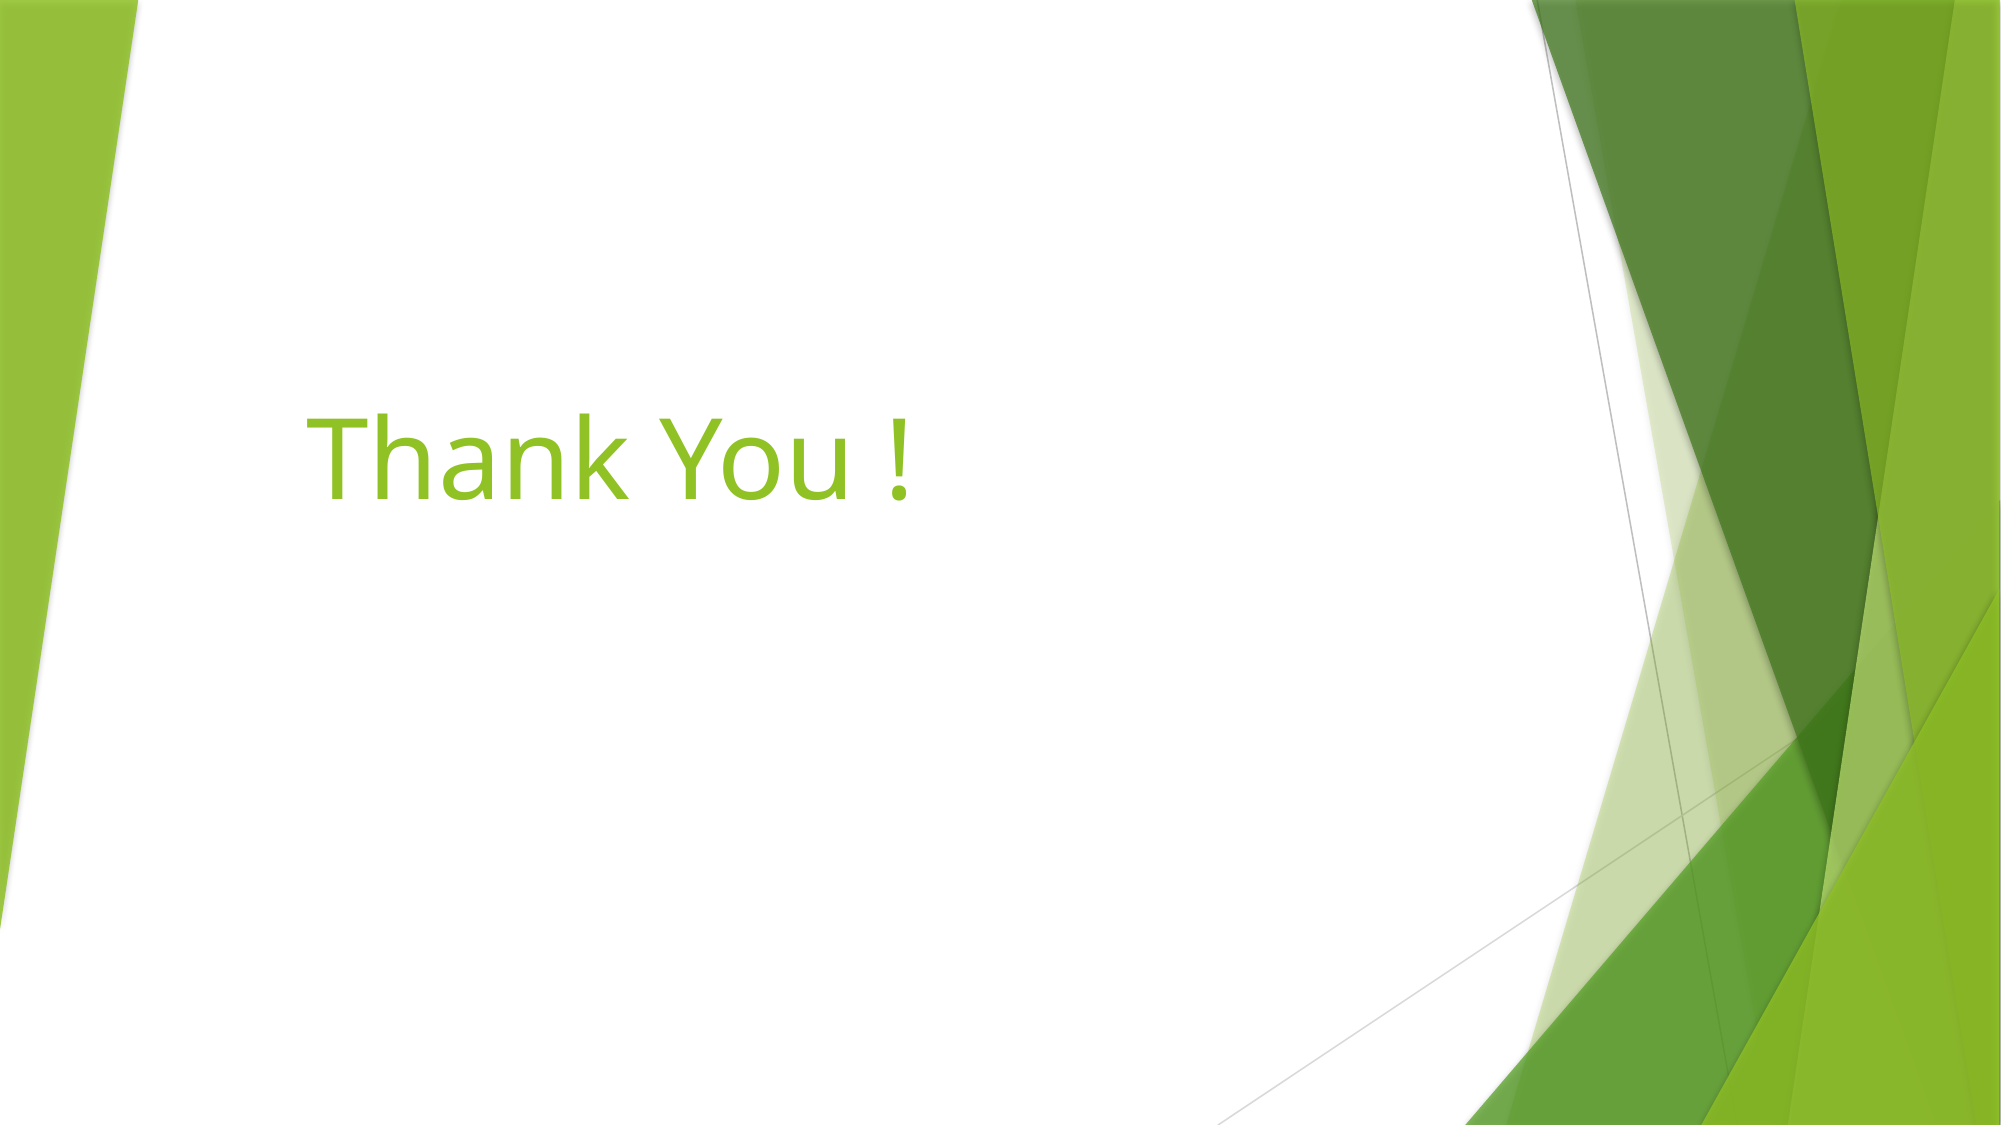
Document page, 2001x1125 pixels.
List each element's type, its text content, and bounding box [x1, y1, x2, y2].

title Thank You ! [247, 394, 1522, 665]
